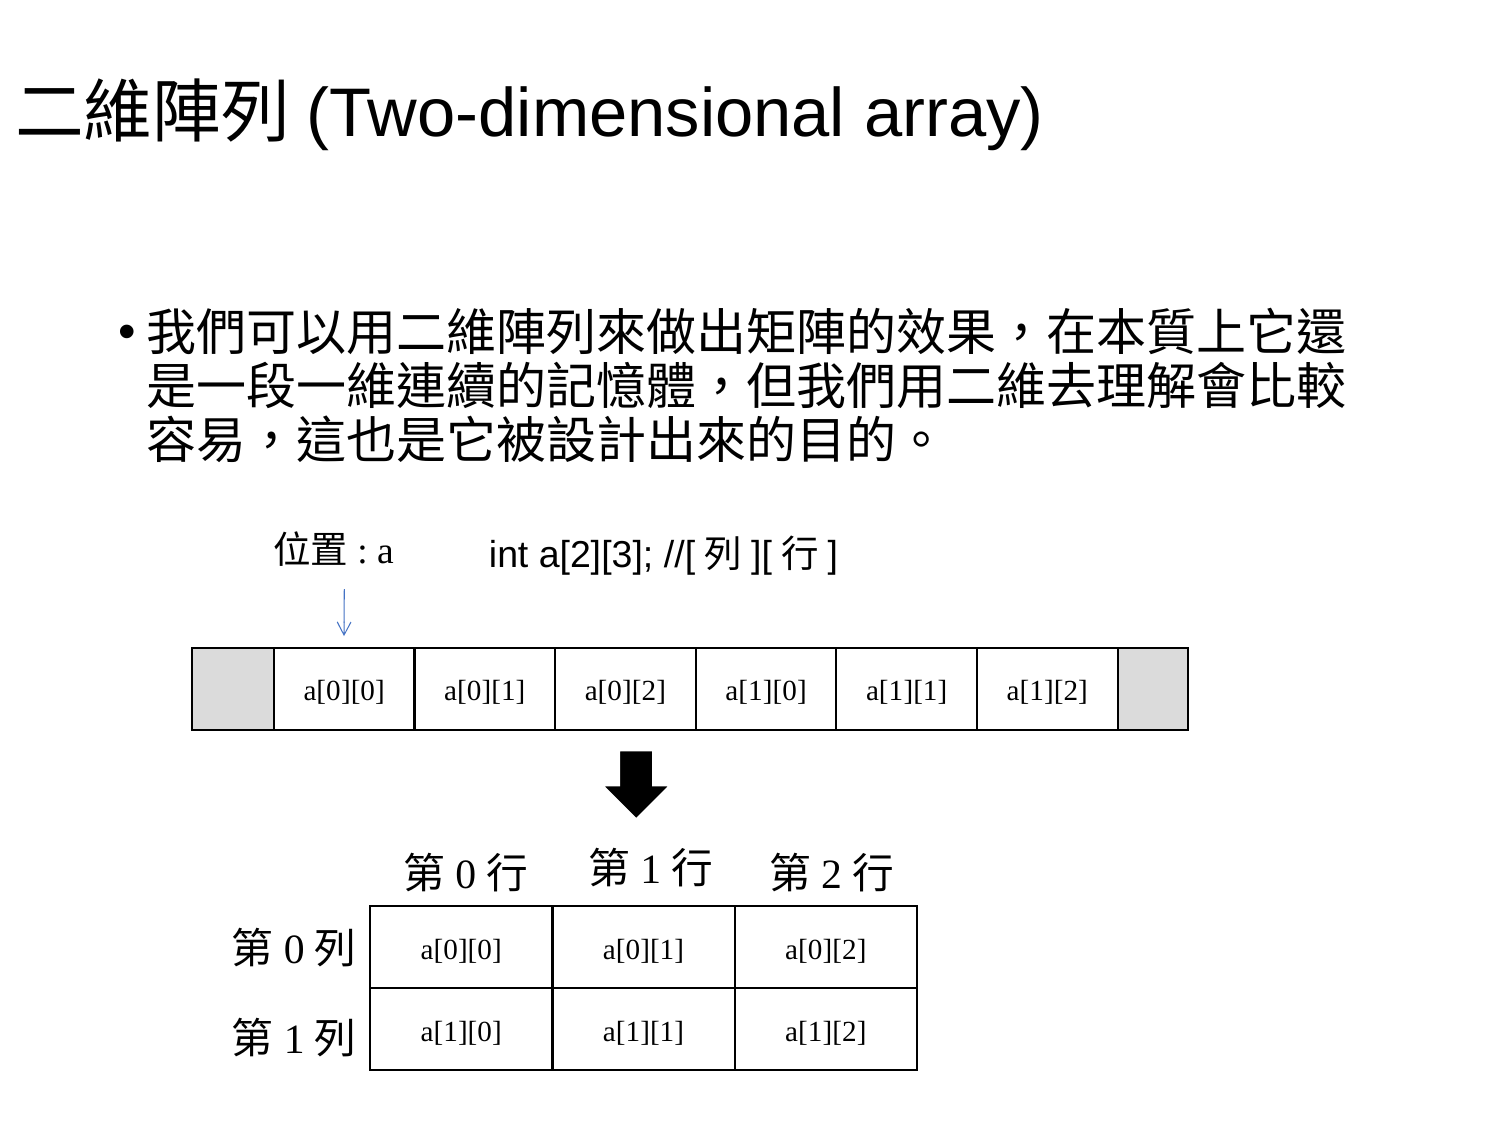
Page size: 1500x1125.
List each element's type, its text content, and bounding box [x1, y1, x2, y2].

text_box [191, 518, 1188, 1071]
list 我們可以用二維陣列來做出矩陣的效果，在本質上它還是一段一維連續的記憶體，但我們用二維去理解會比較容易，這也是它被設計出來的目的。 [103, 299, 1397, 1014]
title 二維陣列(Two-dimensional array) [0, 5, 1294, 224]
